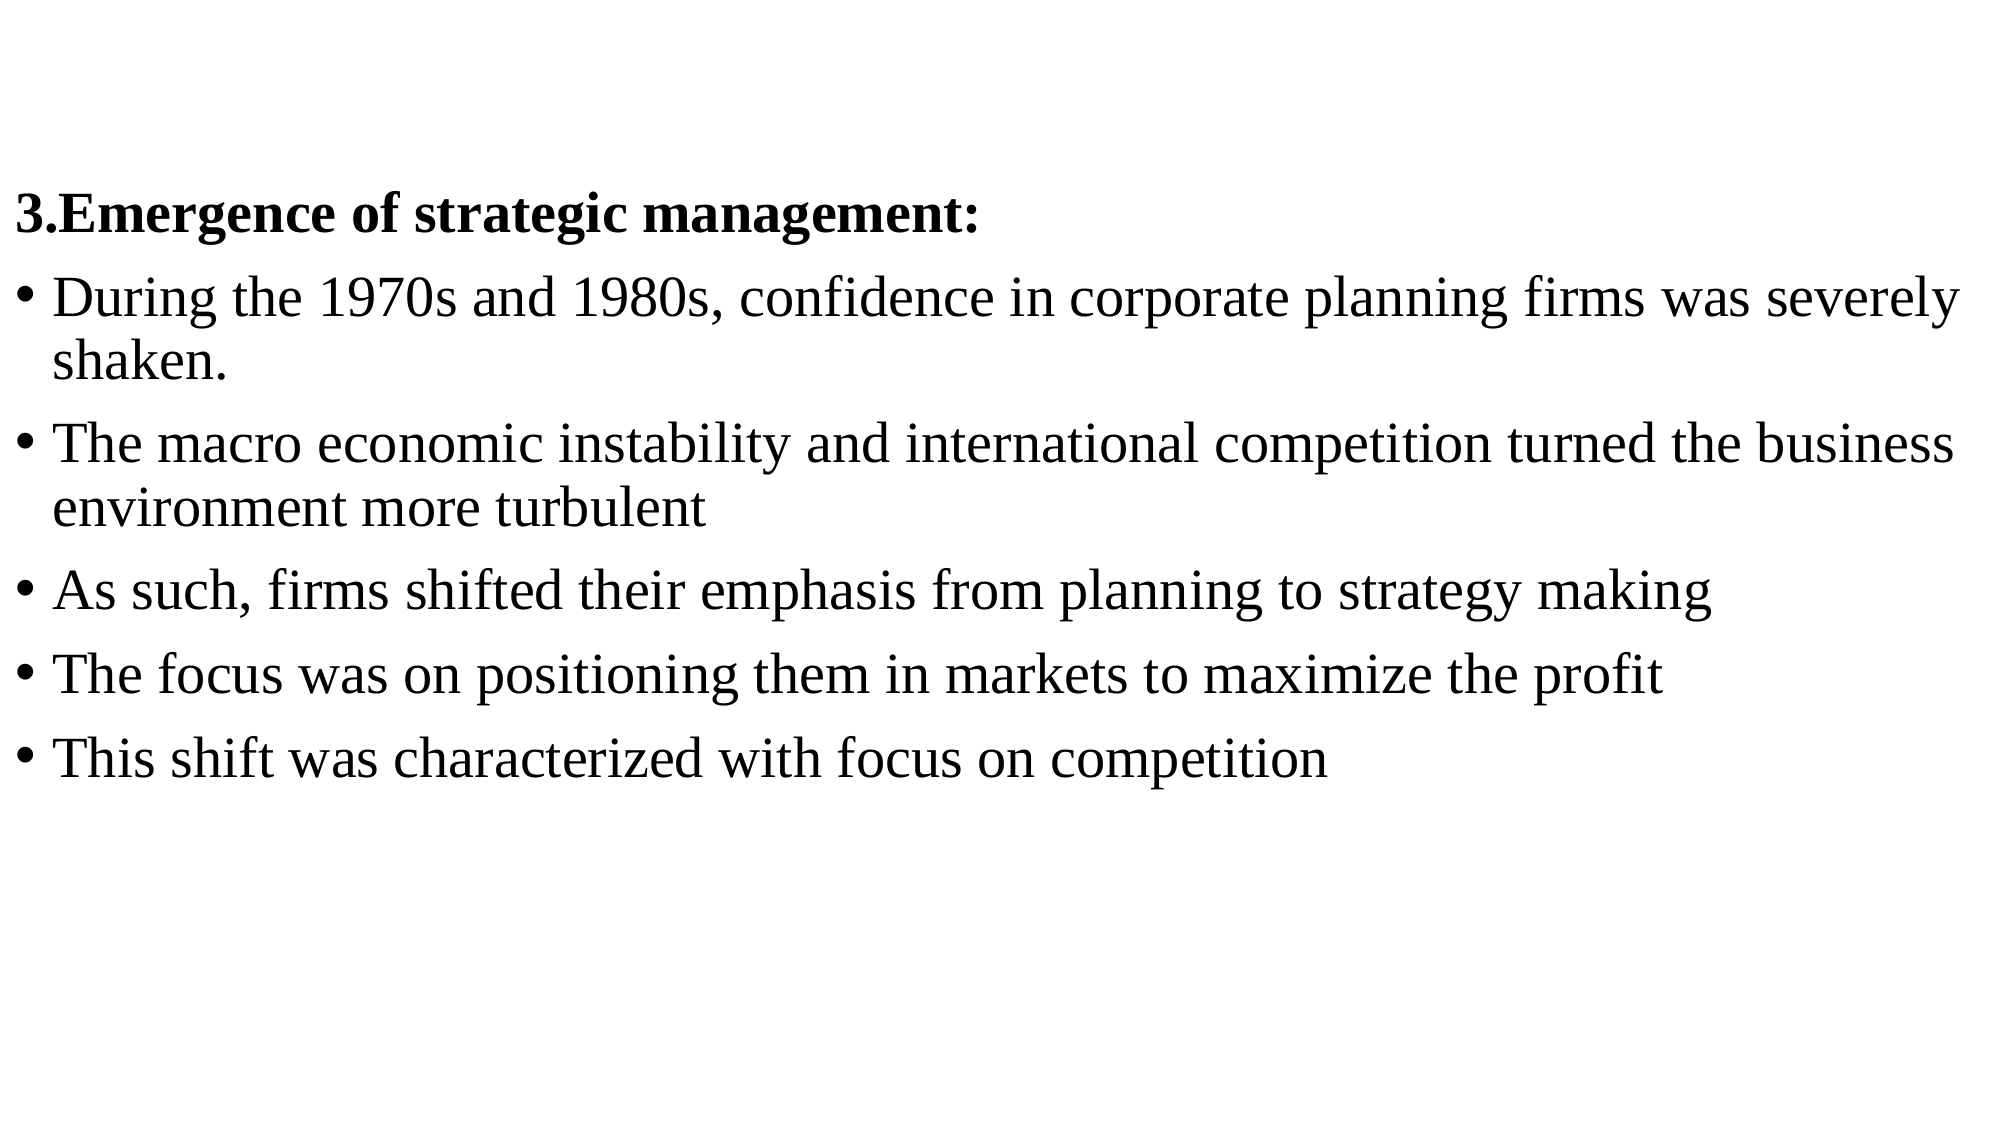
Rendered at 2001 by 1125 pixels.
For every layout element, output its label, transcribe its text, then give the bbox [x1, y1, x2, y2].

list 3.Emergence of strategic management: During the 1970s and 1980s, confidence in corporate planning firms was severely shaken. The macro economic instability and international competition turned the business environment more turbulent As such, firms shifted their emphasis from planning to strategy making The focus was on positioning them in markets to maximize the profit This shift was characterized with focus on competition [0, 0, 2000, 1125]
